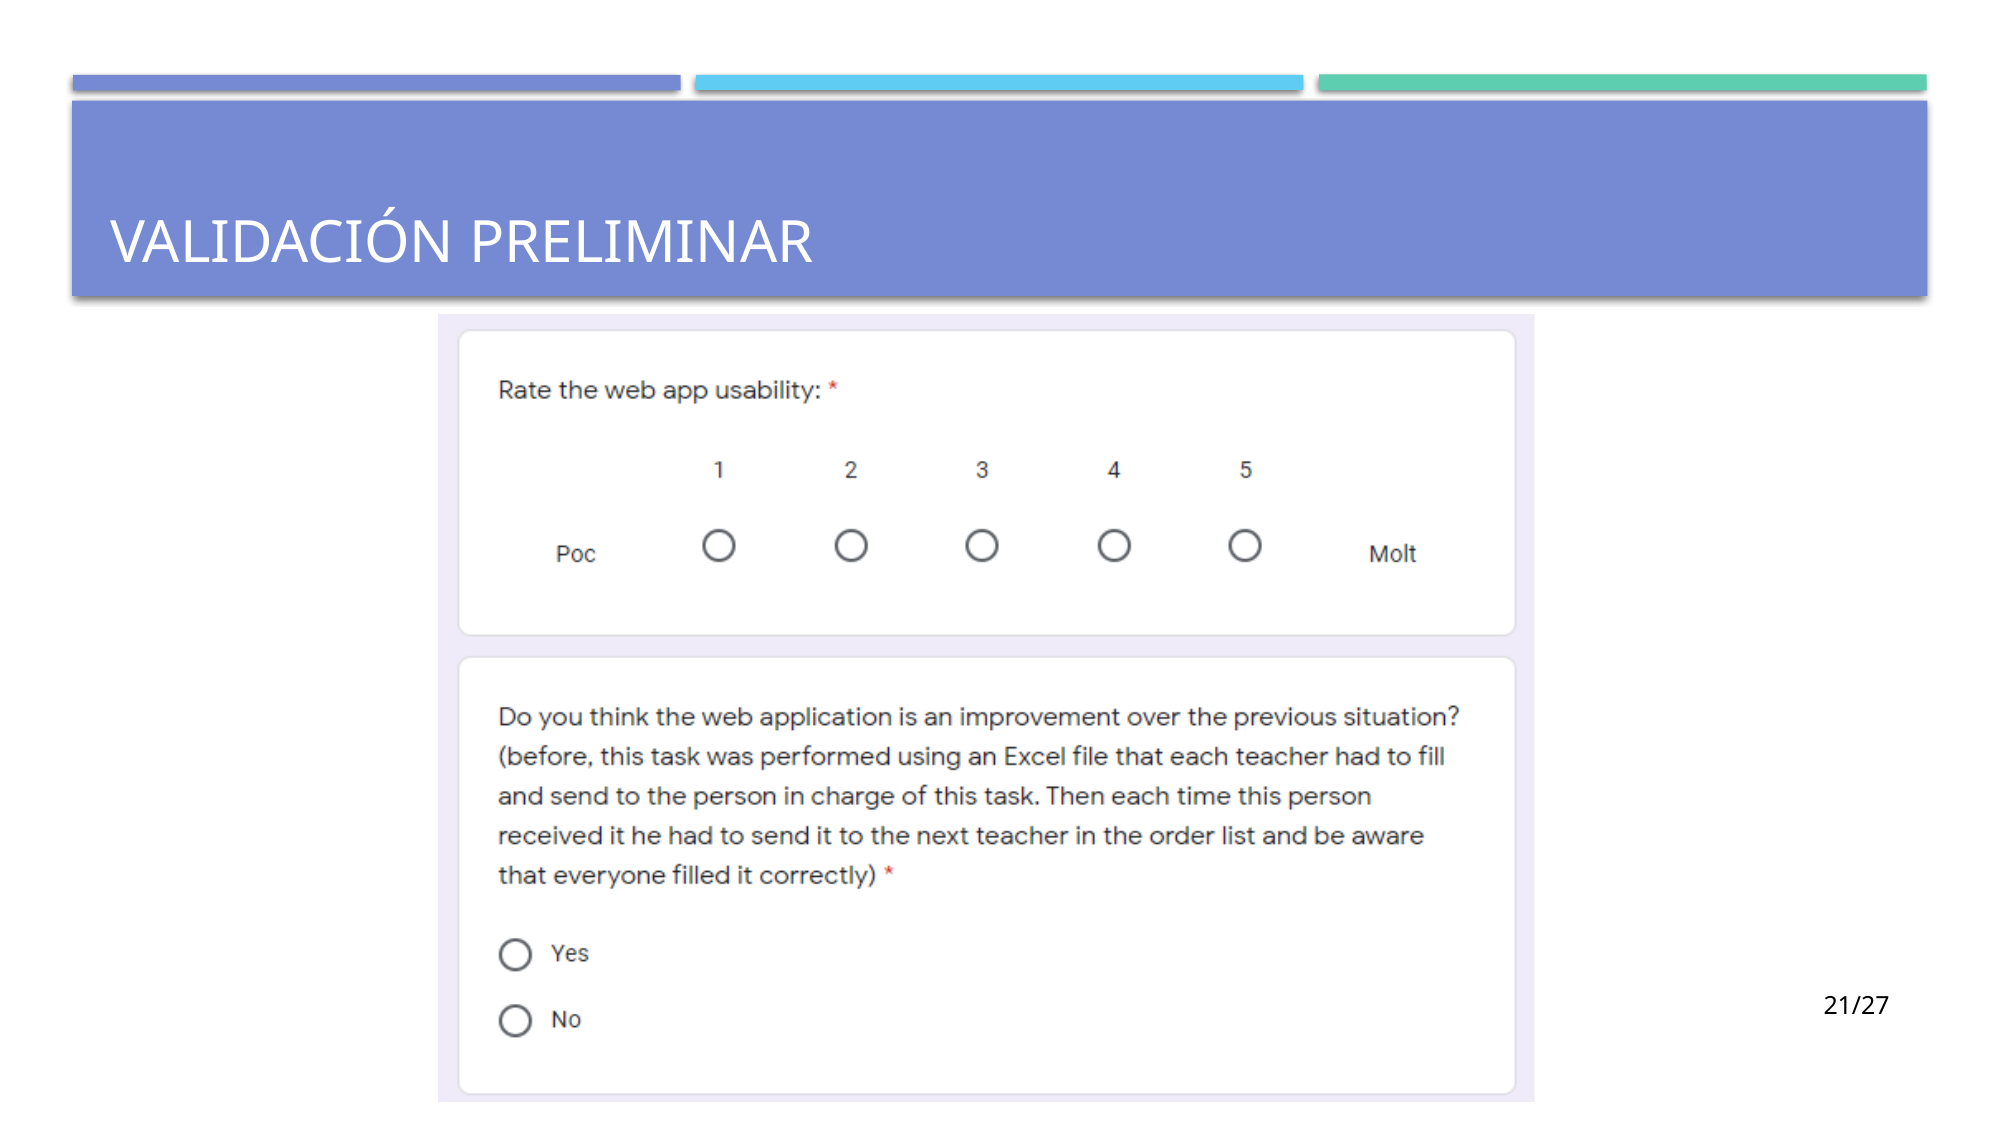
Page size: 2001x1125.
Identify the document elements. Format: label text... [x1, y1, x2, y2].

picture [437, 314, 1535, 1103]
title Validación preliminar [95, 115, 1905, 282]
slide_number 21/27 [1732, 977, 1905, 1037]
